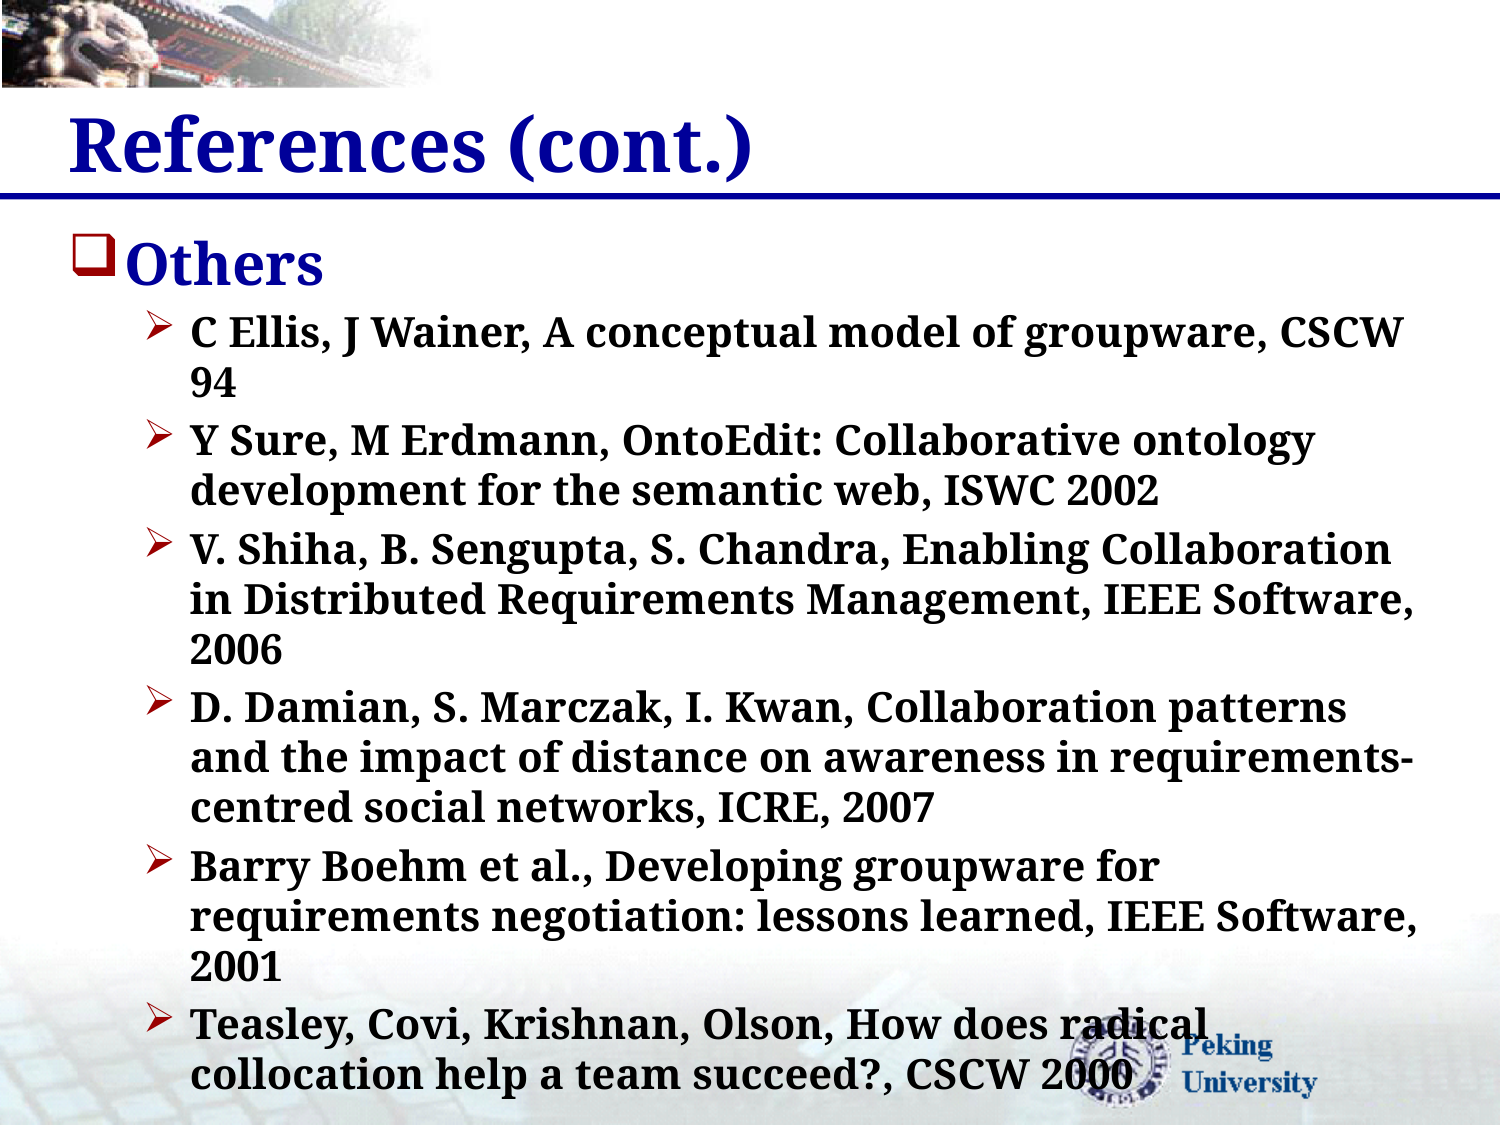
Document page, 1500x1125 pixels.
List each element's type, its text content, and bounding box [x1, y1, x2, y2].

list Others C Ellis, J Wainer, A conceptual model of groupware, CSCW 94 Y Sure, M Erdmann, OntoEdit: Collaborative ontology development for the semantic web, ISWC 2002 V. Shiha, B. Sengupta, S. Chandra, Enabling Collaboration in Distributed Requirements Management, IEEE Software, 2006 D. Damian, S. Marczak, I. Kwan, Collaboration patterns and the impact of distance on awareness in requirements-centred social networks, ICRE, 2007 Barry Boehm et al., Developing groupware for requirements negotiation: lessons learned, IEEE Software, 2001 Teasley, Covi, Krishnan, Olson, How does radical collocation help a team succeed?, CSCW 2000 [52, 219, 1438, 976]
picture [0, 904, 1500, 1125]
picture [0, 0, 475, 88]
title References (cont.) [52, 89, 1436, 196]
